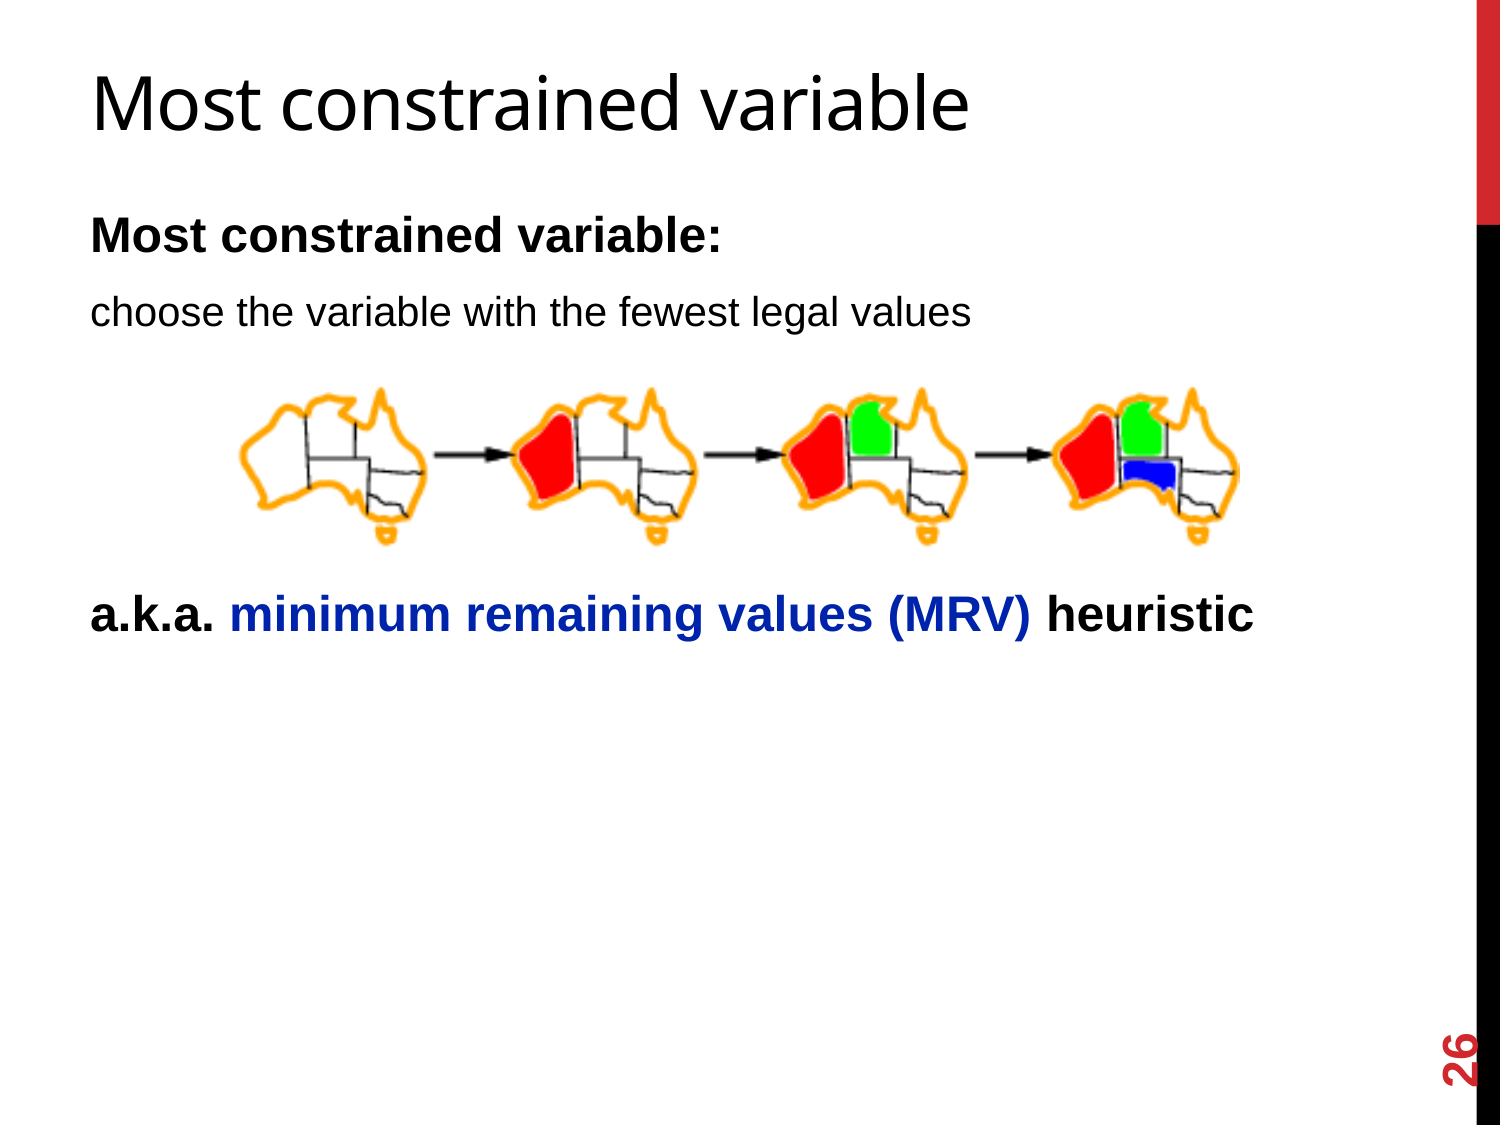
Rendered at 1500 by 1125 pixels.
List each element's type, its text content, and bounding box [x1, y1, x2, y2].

picture [236, 385, 1240, 550]
slide_number 26 [1427, 887, 1488, 1104]
title Most constrained variable [75, 25, 1401, 154]
list Most constrained variable: choose the variable with the fewest legal values a.k.a. minimum remaining values (MRV) heuristic [75, 195, 1401, 1005]
